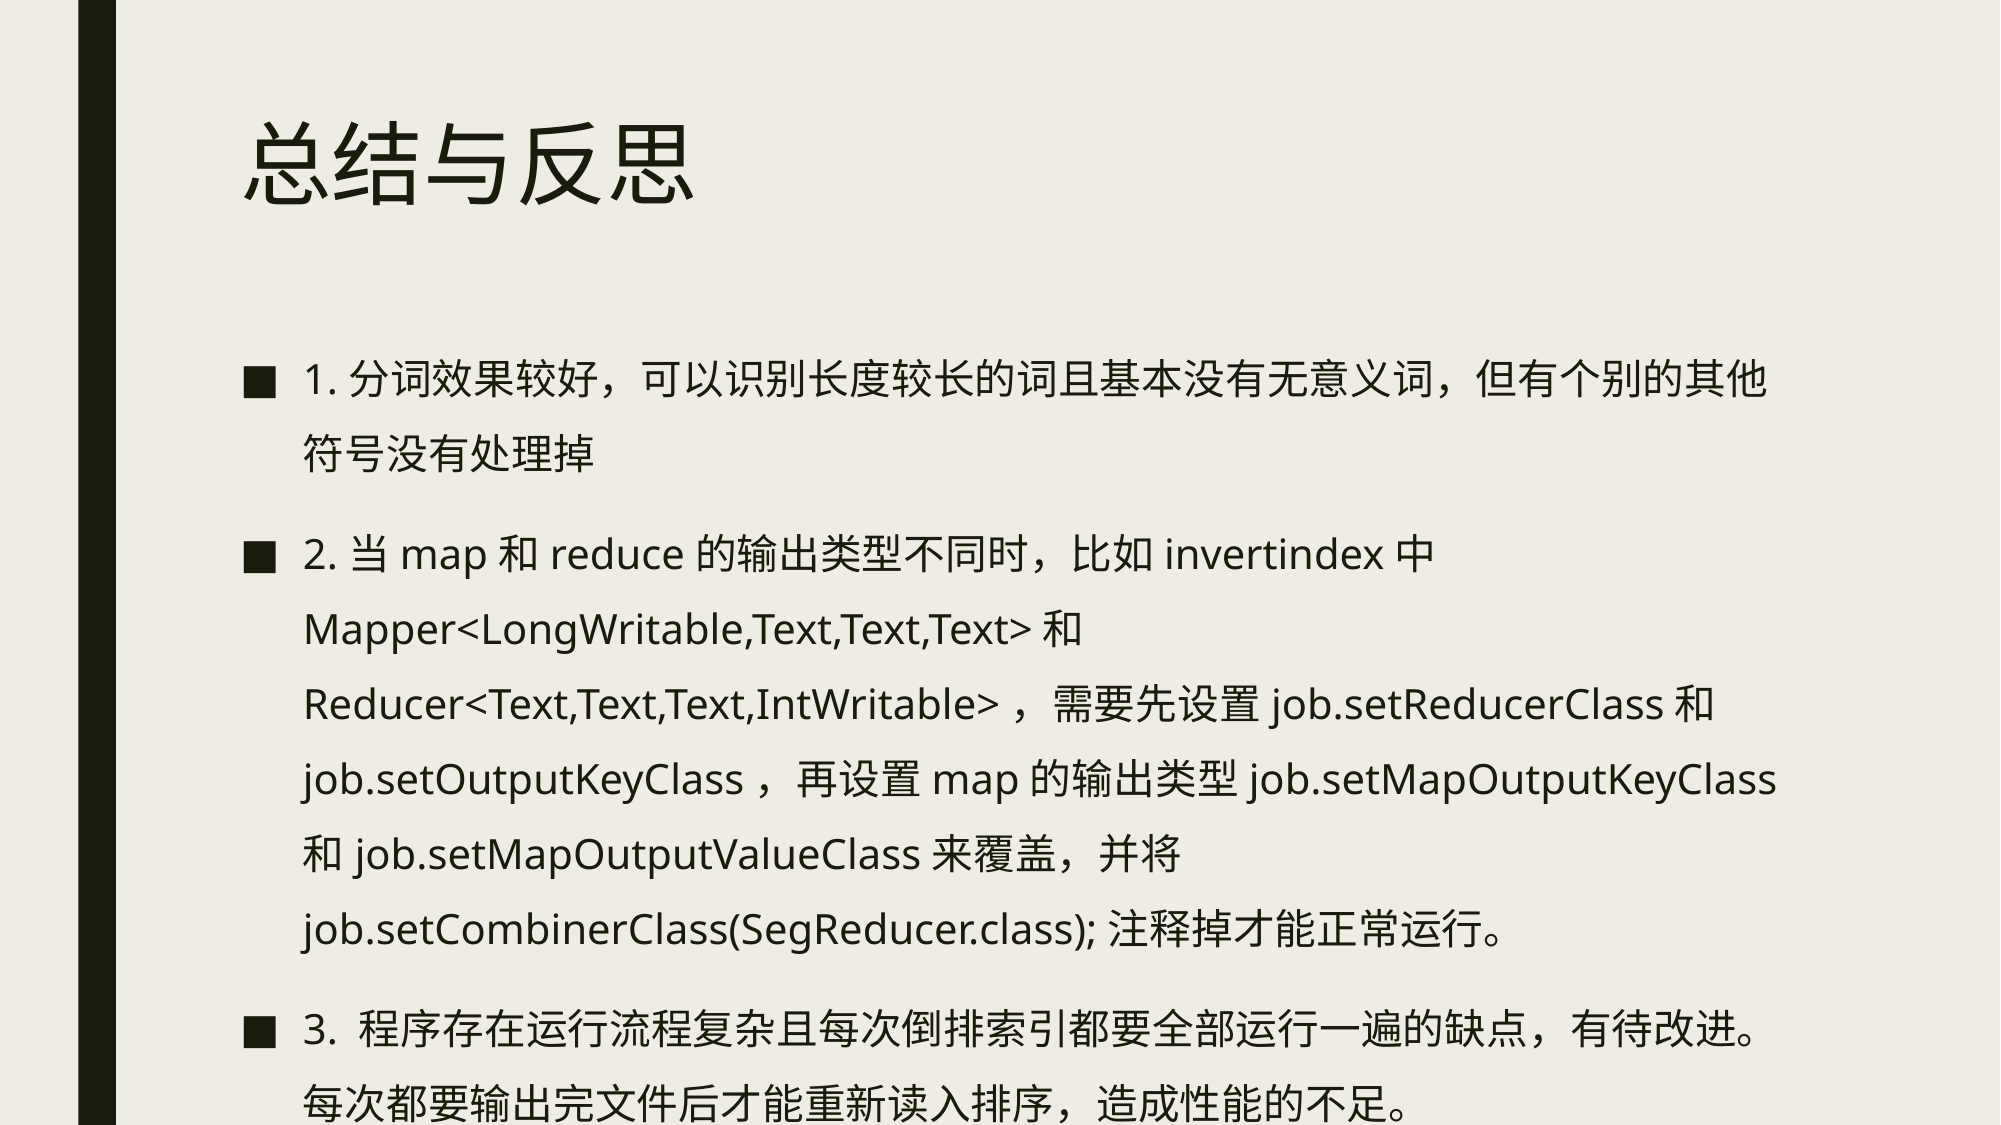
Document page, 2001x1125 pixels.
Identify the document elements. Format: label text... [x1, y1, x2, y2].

title 总结与反思 [225, 112, 1800, 320]
list 1.分词效果较好，可以识别长度较长的词且基本没有无意义词，但有个别的其他符号没有处理掉 2.当map和reduce的输出类型不同时，比如invertindex中Mapper<LongWritable,Text,Text,Text>和Reducer<Text,Text,Text,IntWritable>，需要先设置job.setReducerClass和job.setOutputKeyClass，再设置map的输出类型job.setMapOutputKeyClass和job.setMapOutputValueClass来覆盖，并将job.setCombinerClass(SegReducer.class);注释掉才能正常运行。 3. 程序存在运行流程复杂且每次倒排索引都要全部运行一遍的缺点，有待改进。每次都要输出完文件后才能重新读入排序，造成性能的不足。 [225, 320, 1800, 1112]
